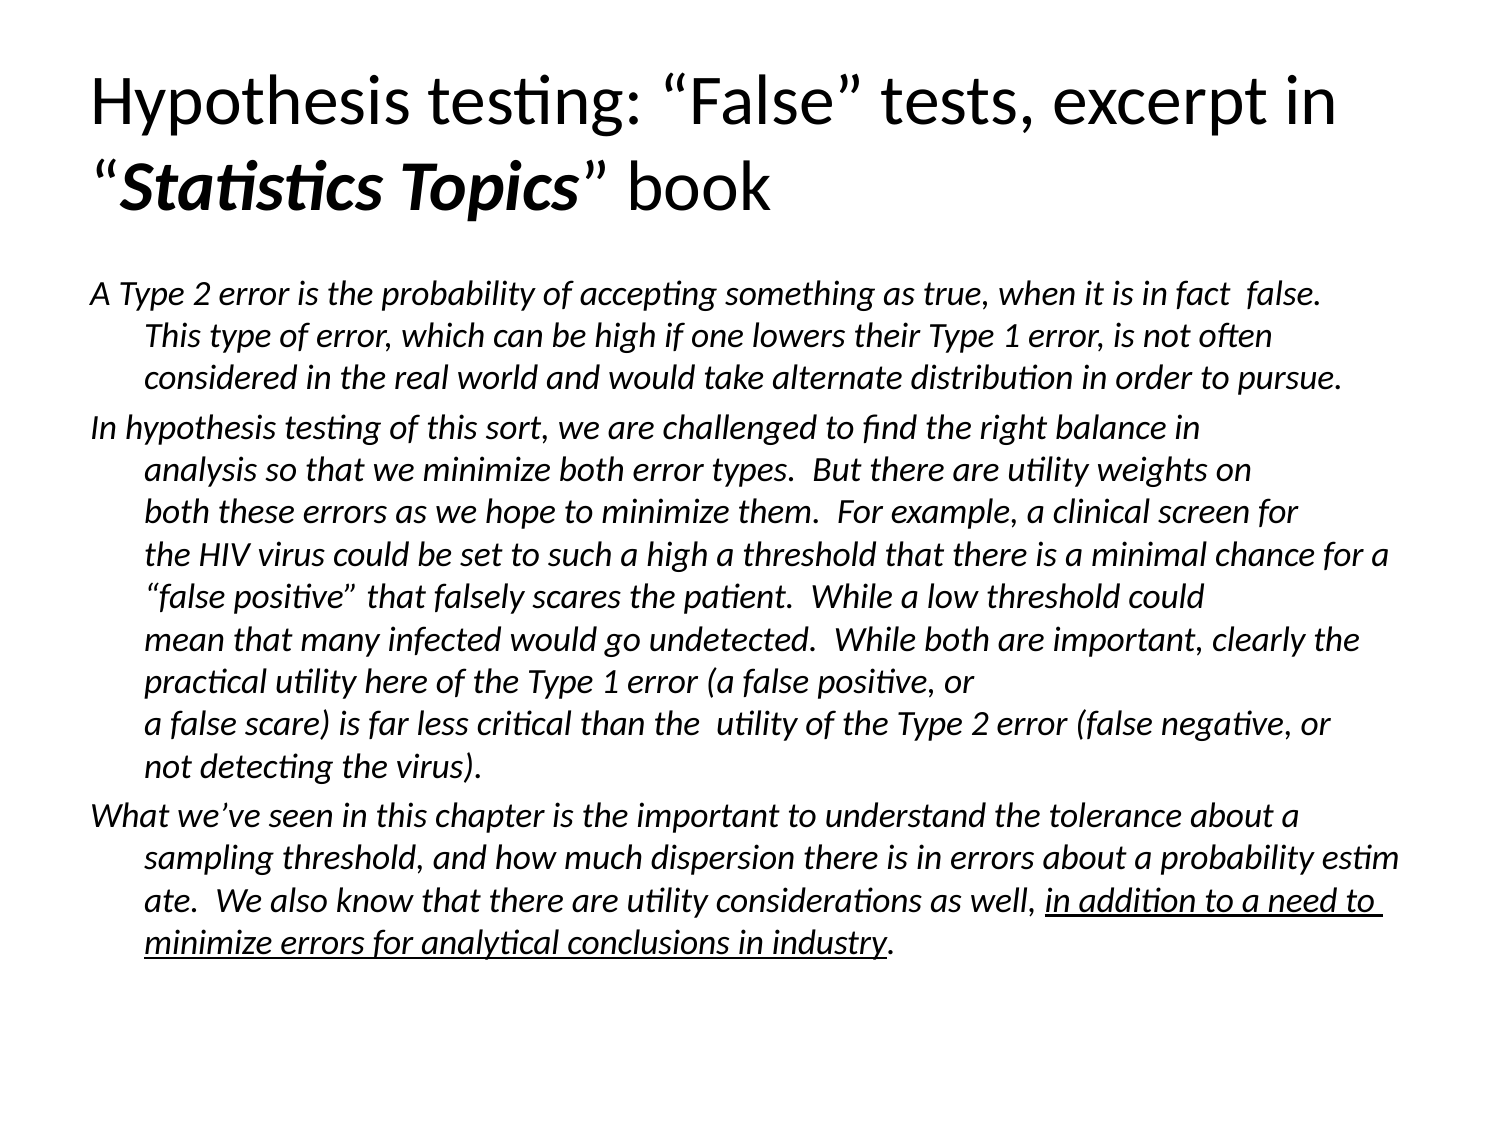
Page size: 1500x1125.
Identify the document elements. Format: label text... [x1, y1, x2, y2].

list A Type 2 error is the probability of accepting something as true, when it is in fact false. This type of error, which can be high if one lowers their Type 1 error, is not often considered in the real world and would take alternate distribution in order to pursue. In hypothesis testing of this sort, we are challenged to find the right balance in analysis so that we minimize both error types. But there are utility weights on both these errors as we hope to minimize them. For example, a clinical screen for the HIV virus could be set to such a high a threshold that there is a minimal chance for a “false positive” that falsely scares the patient. While a low threshold could mean that many infected would go undetected. While both are important, clearly the practical utility here of the Type 1 error (a false positive, or a false scare) is far less critical than the utility of the Type 2 error (false negative, or not detecting the virus). What we’ve seen in this chapter is the important to understand the tolerance about a sampling threshold, and how much dispersion there is in errors about a probability estimate. We also know that there are utility considerations as well, in addition to a need to minimize errors for analytical conclusions in industry. [75, 262, 1425, 1005]
title Hypothesis testing: “False” tests, excerpt in “Statistics Topics” book [75, 45, 1425, 233]
